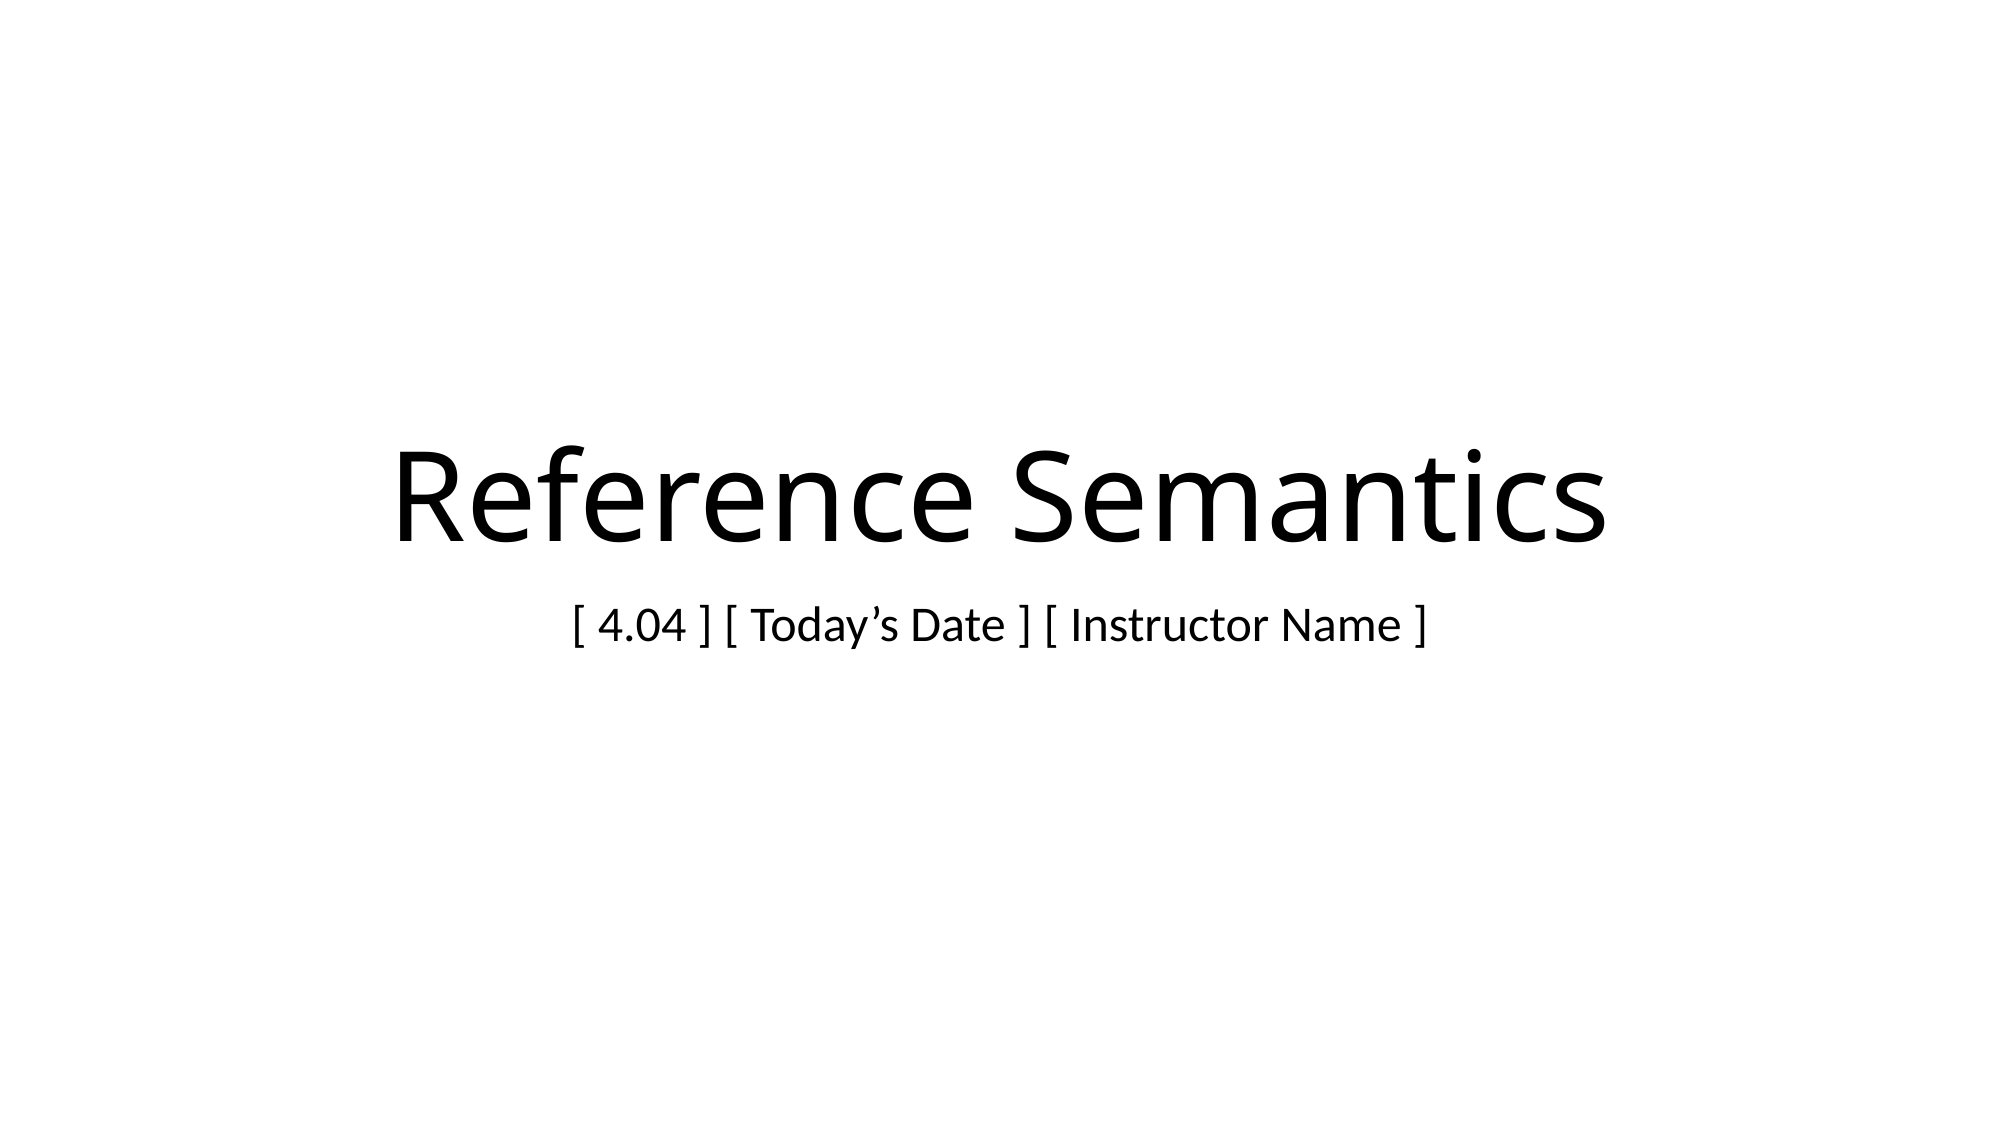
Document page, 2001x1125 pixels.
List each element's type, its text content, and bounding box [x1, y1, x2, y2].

subtitle [ 4.04 ] [ Today’s Date ] [ Instructor Name ] [249, 590, 1750, 863]
title Reference Semantics [249, 184, 1750, 576]
